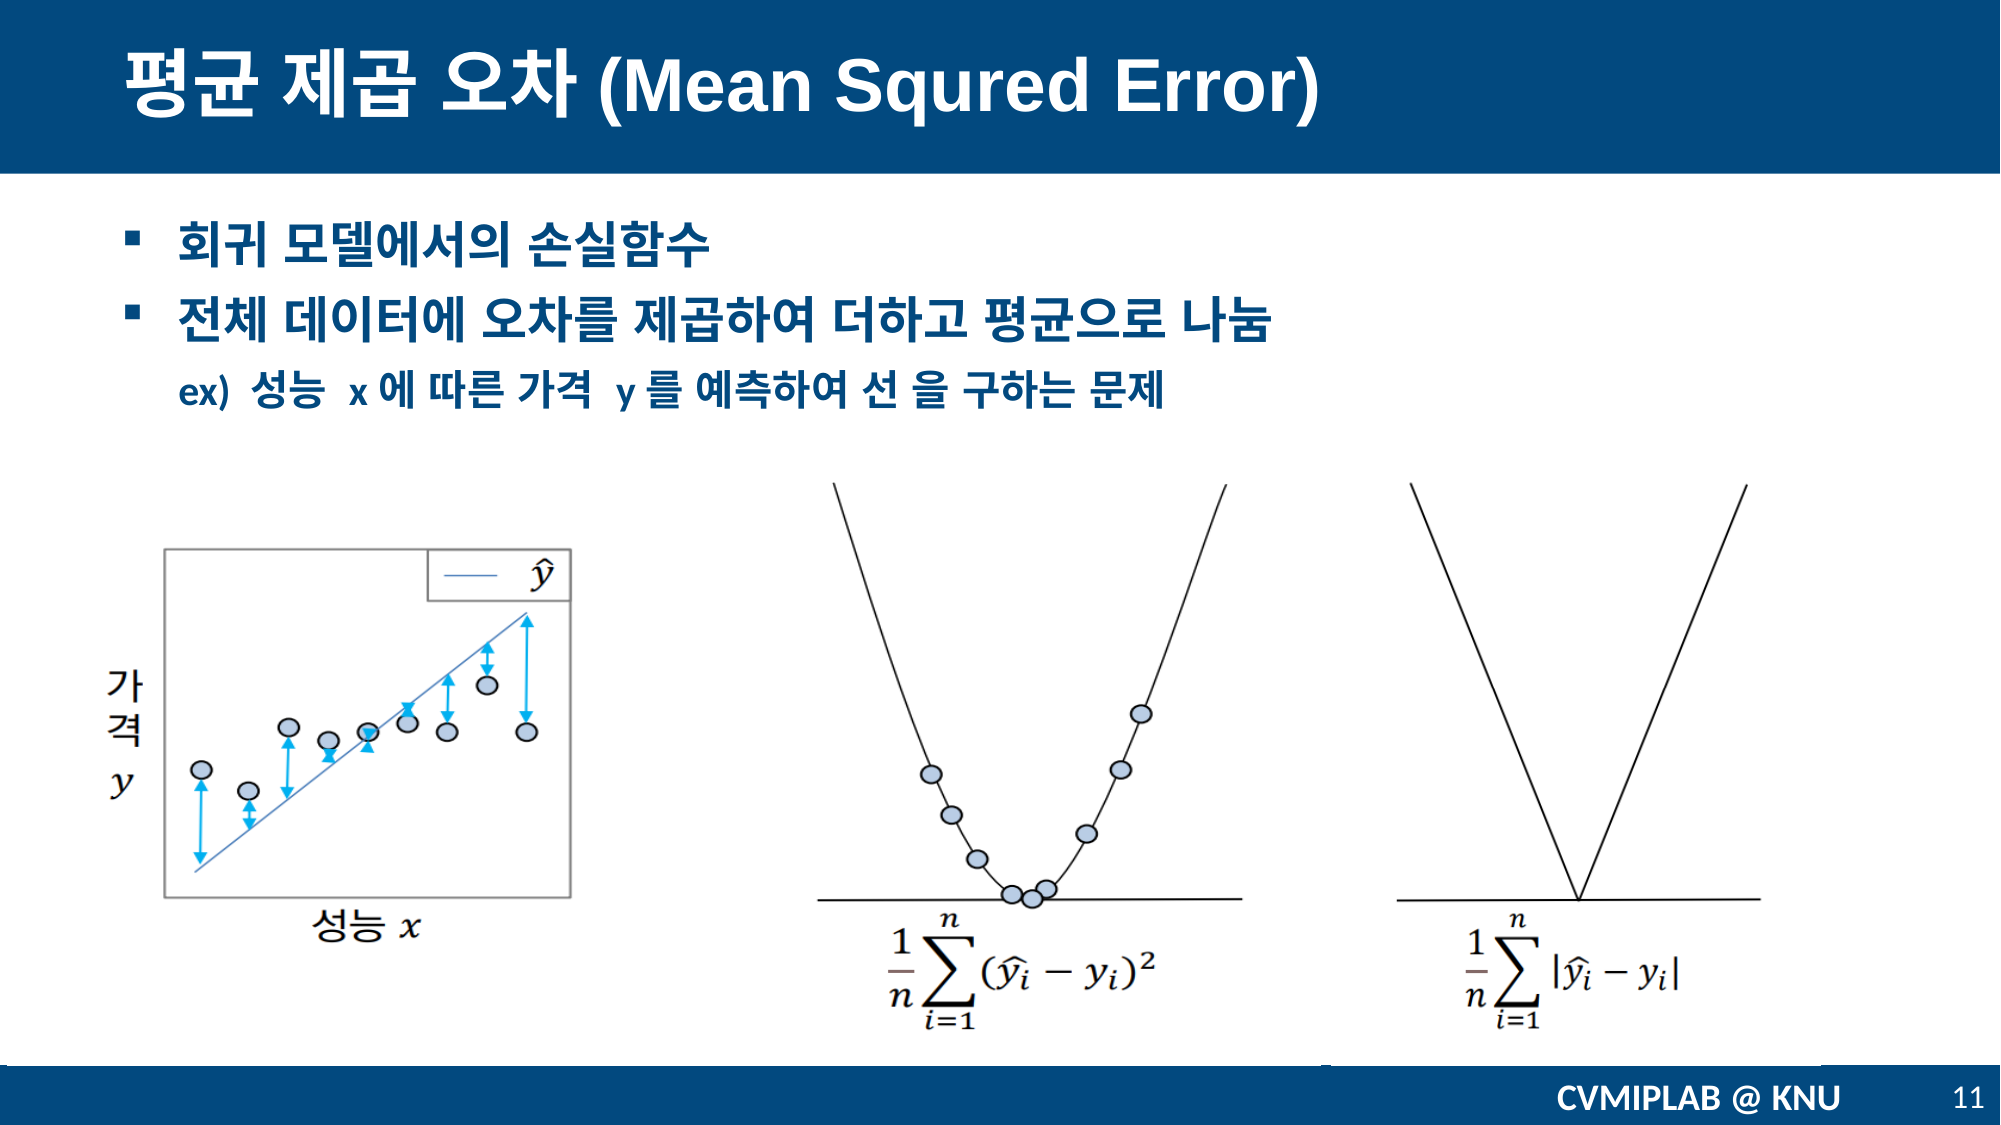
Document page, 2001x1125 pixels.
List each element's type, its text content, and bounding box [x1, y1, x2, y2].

list [106, 212, 1890, 952]
picture [1331, 445, 1821, 1066]
title 평균 제곱 오차(Mean Squred Error) [108, 12, 1892, 162]
slide_number 11 [1909, 1065, 2000, 1125]
picture [7, 391, 1321, 1066]
footer CVMIPLAB @ KNU [1489, 1065, 1909, 1125]
